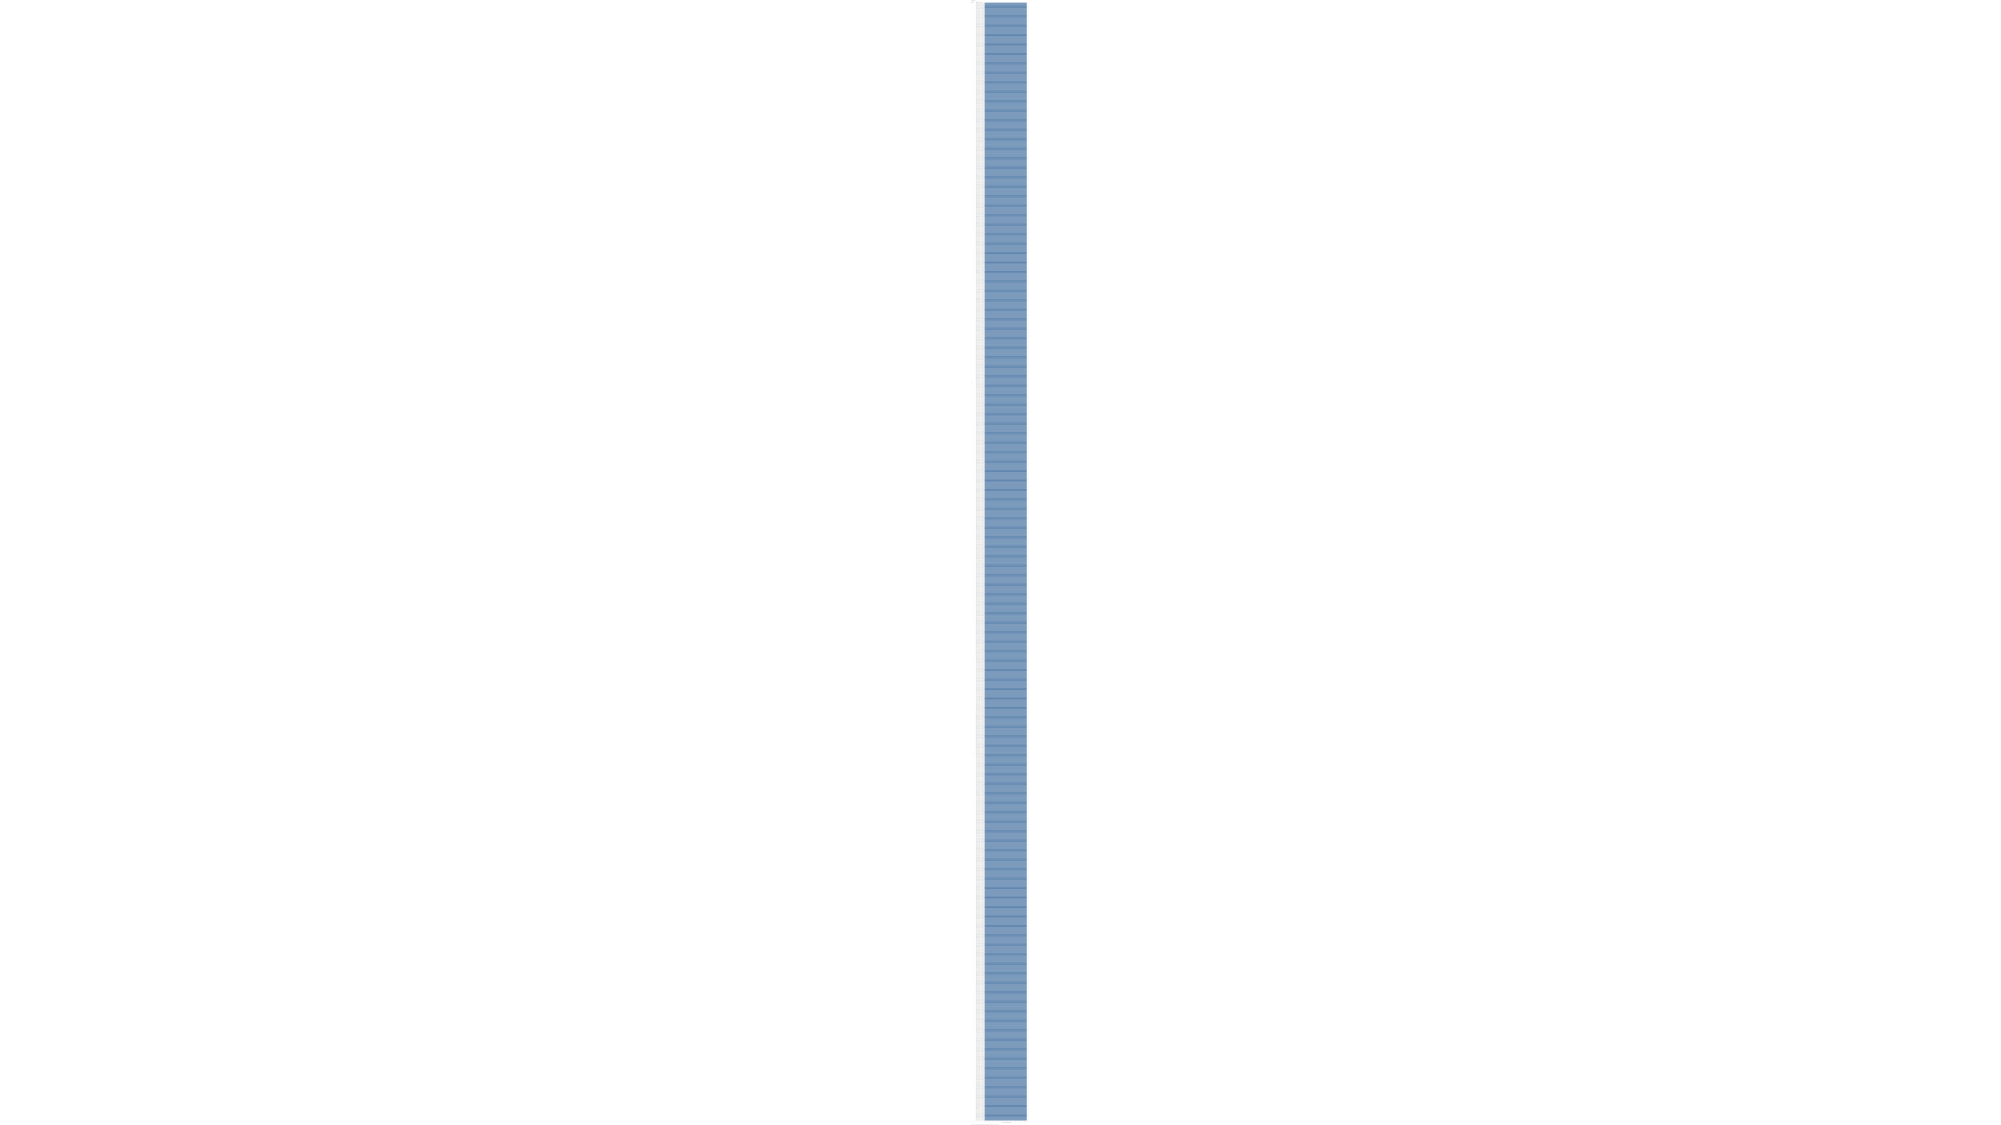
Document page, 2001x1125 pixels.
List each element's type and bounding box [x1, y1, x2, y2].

picture [971, 0, 1029, 1125]
